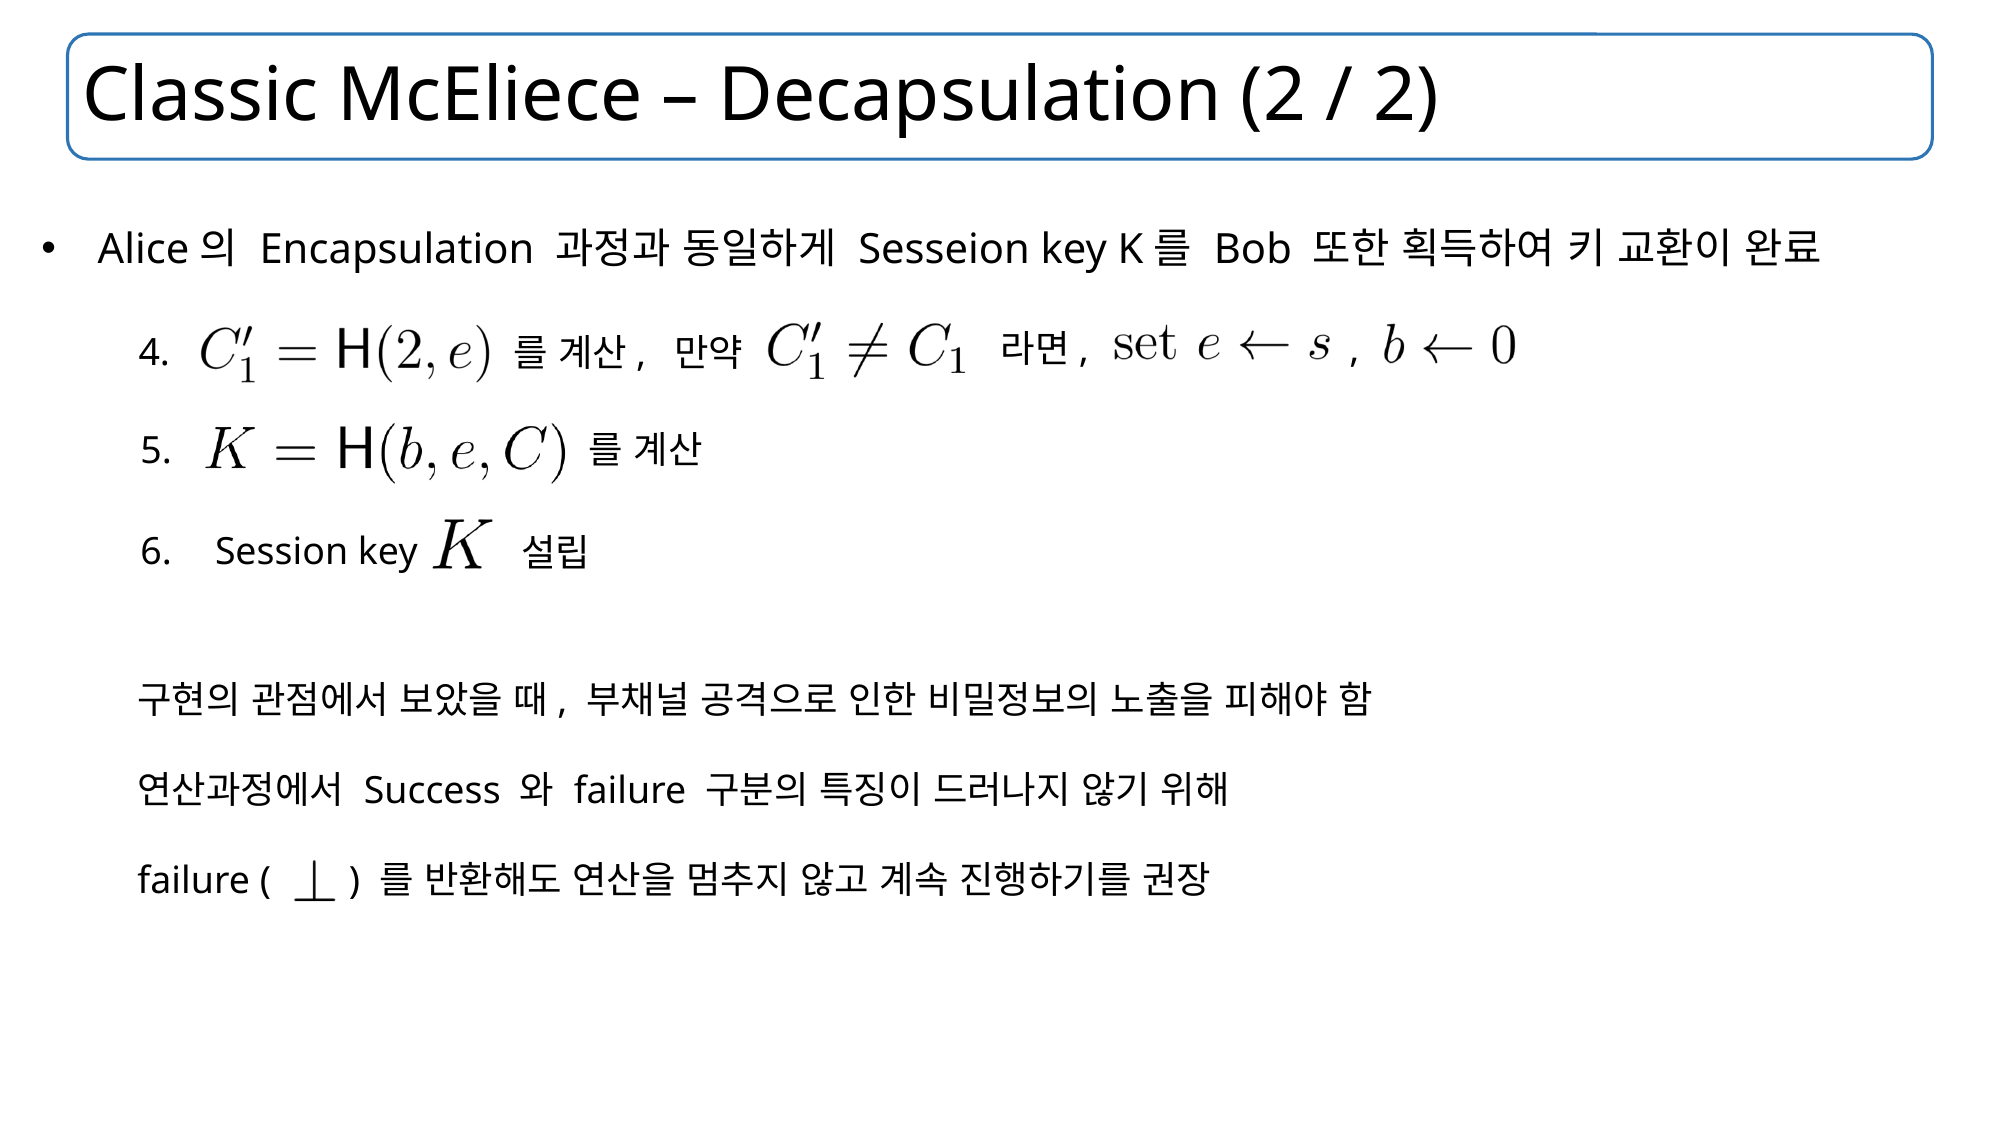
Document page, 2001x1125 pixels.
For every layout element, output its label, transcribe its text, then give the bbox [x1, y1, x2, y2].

text_box 를 계산, 만약 [498, 321, 770, 382]
title Classic McEliece – Decapsulation (2 / 2) [67, 34, 1933, 160]
text_box 6. [125, 519, 197, 580]
text_box Session key [200, 519, 487, 580]
text_box 를 계산 [574, 418, 729, 478]
picture [1378, 320, 1520, 368]
picture [431, 513, 494, 574]
text_box 설립 [487, 521, 605, 581]
picture [761, 313, 975, 380]
text_box 5. [125, 418, 197, 478]
text_box 구현의 관점에서 보았을 때, 부채널 공격으로 인한 비밀정보의 노출을 피해야 함 연산과정에서 Success 와 failure 구분의 특징이 드러나지 않기 위해 failure ( ) 를 반환해도 연산을 멈추지 않고 계속 진행하기를 권장 [122, 668, 2000, 908]
picture [279, 851, 341, 907]
text_box Alice의 Encapsulation 과정과 동일하게 Sesseion key K를 Bob 또한 획득하여 키 교환이 완료 [26, 214, 1837, 280]
picture [196, 318, 492, 386]
text_box 라면, , [986, 317, 1375, 378]
picture [203, 421, 568, 487]
picture [1108, 320, 1335, 372]
text_box 4. [123, 320, 196, 380]
